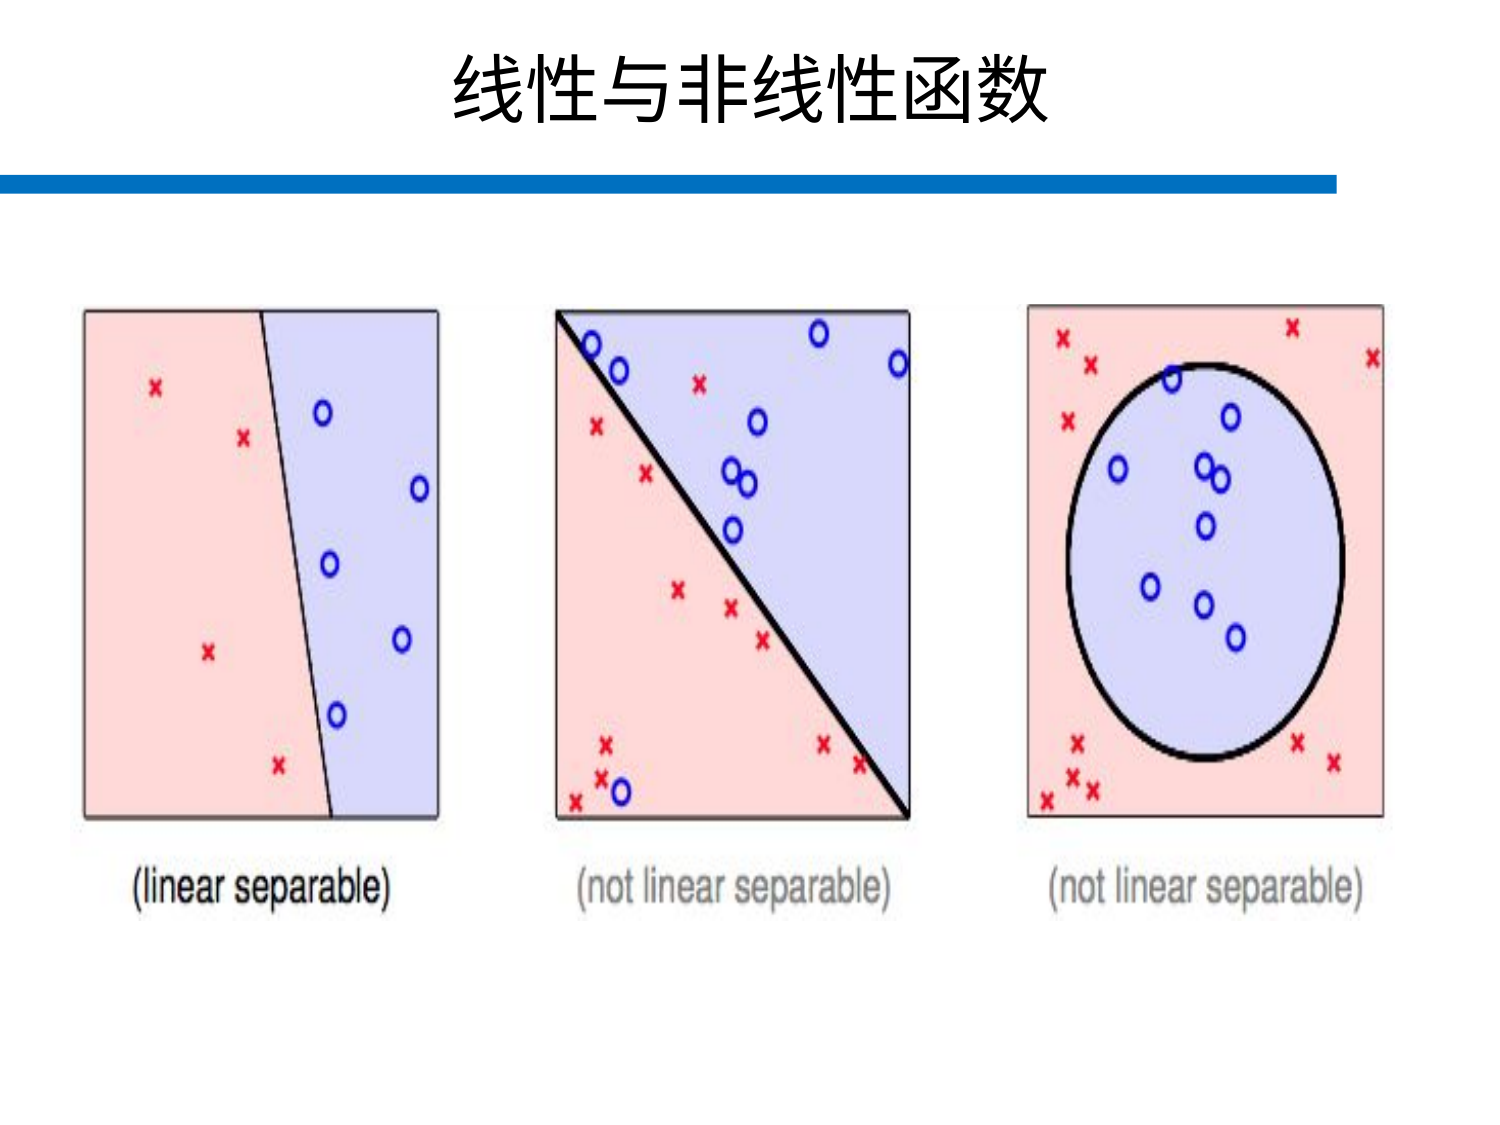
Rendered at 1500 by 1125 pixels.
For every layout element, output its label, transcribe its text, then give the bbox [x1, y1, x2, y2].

picture [70, 304, 1395, 938]
title 线性与非线性函数 [75, 0, 1425, 175]
